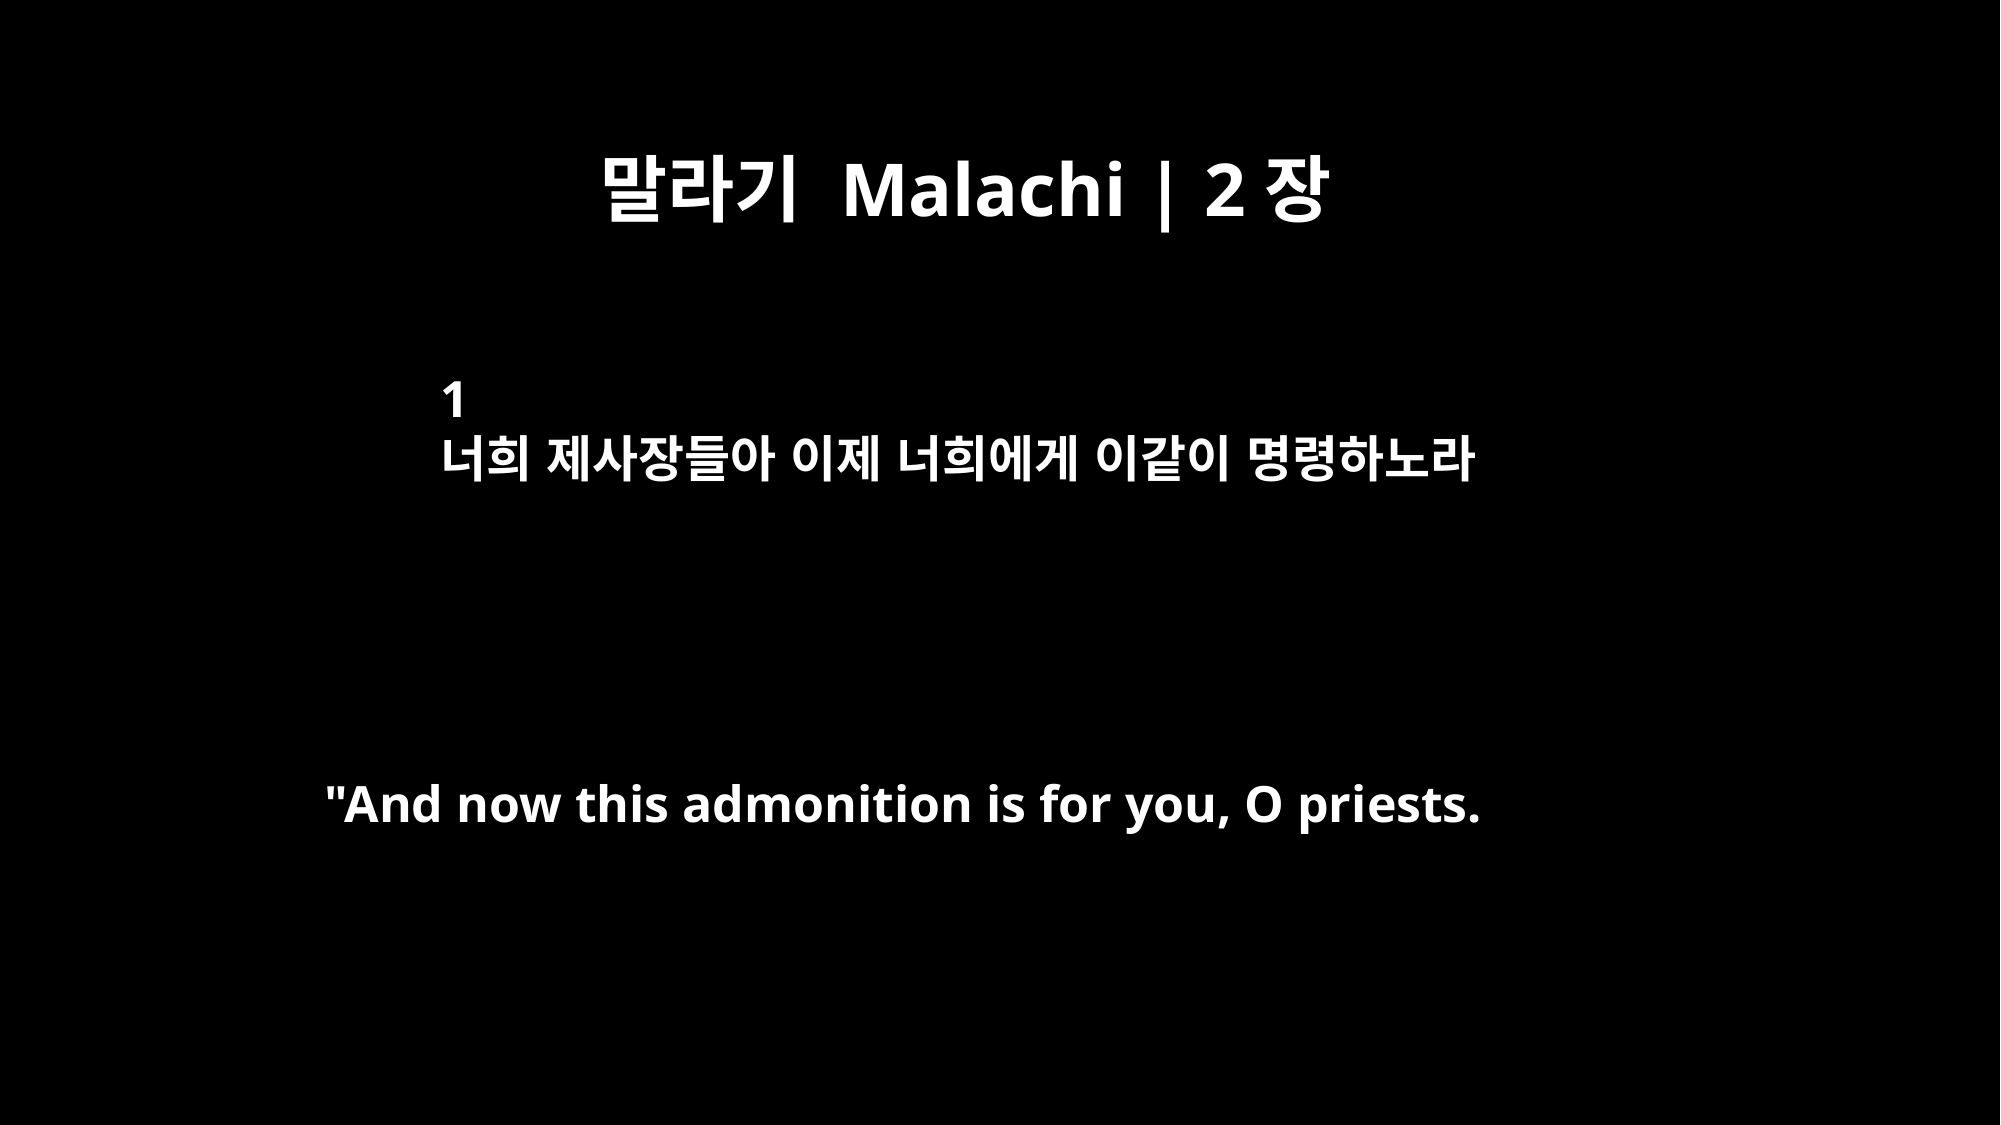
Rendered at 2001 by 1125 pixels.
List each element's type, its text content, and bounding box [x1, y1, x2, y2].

text_box 1 너희 제사장들아 이제 너희에게 이같이 명령하노라 [425, 359, 1492, 495]
text_box 말라기 Malachi | 2장 [585, 136, 1347, 239]
text_box "And now this admonition is for you, O priests. [309, 764, 1498, 840]
